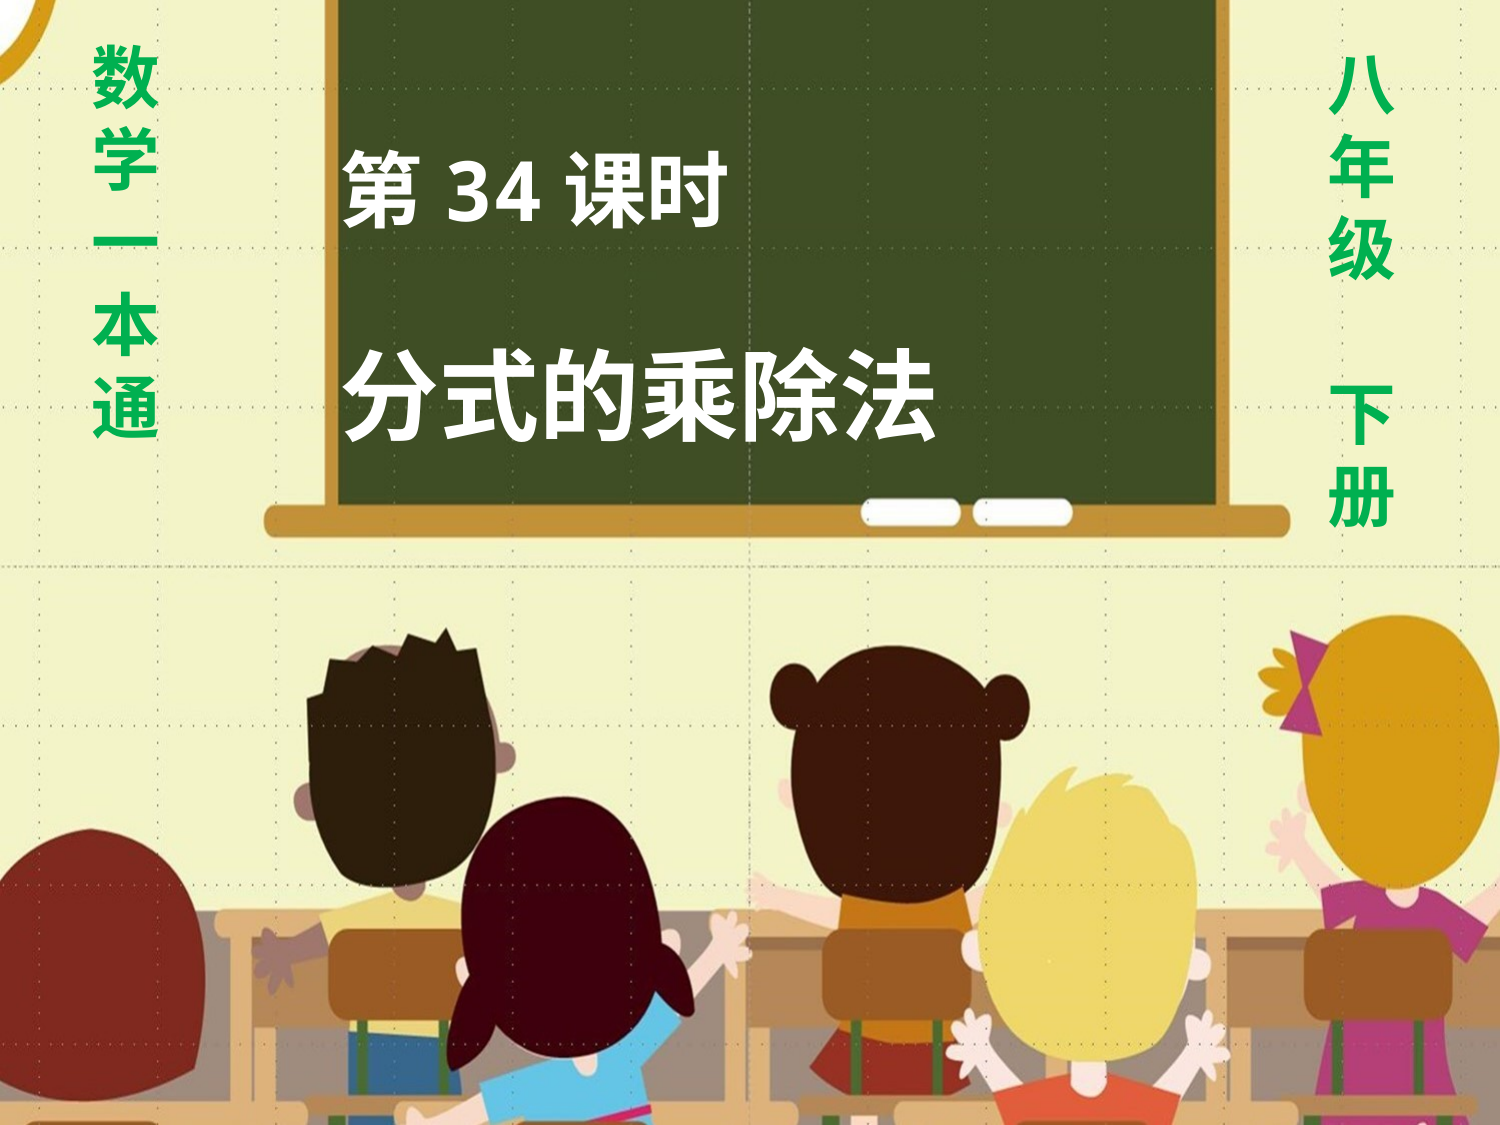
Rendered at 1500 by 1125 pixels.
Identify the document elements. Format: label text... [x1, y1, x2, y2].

picture [0, 0, 1500, 1125]
title 第34课时 分式的乘除法 [324, 34, 1216, 463]
